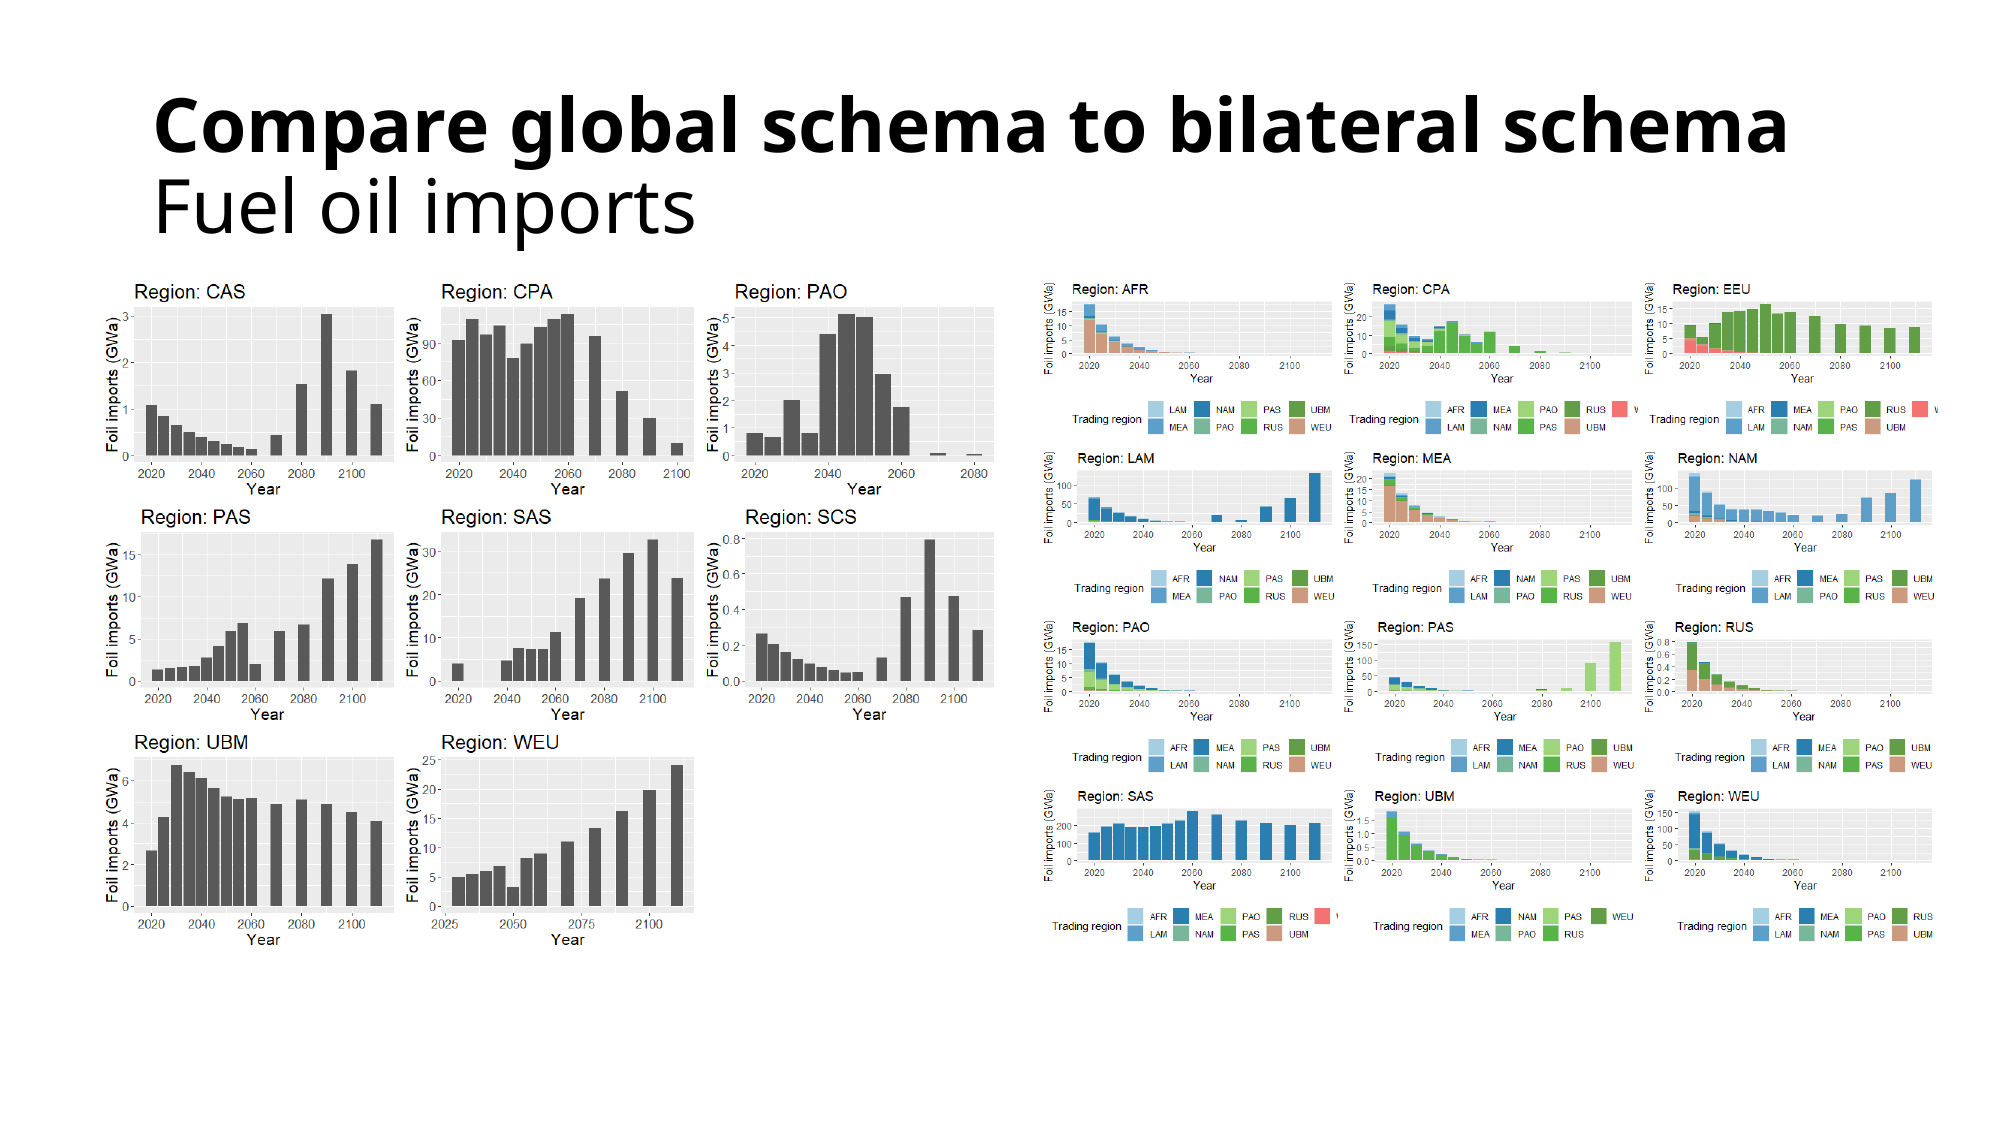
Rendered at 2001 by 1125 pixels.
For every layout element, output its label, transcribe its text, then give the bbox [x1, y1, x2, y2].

picture [99, 277, 1000, 953]
picture [1037, 277, 1938, 953]
title Compare global schema to bilateral schema Fuel oil imports [137, 59, 1863, 278]
